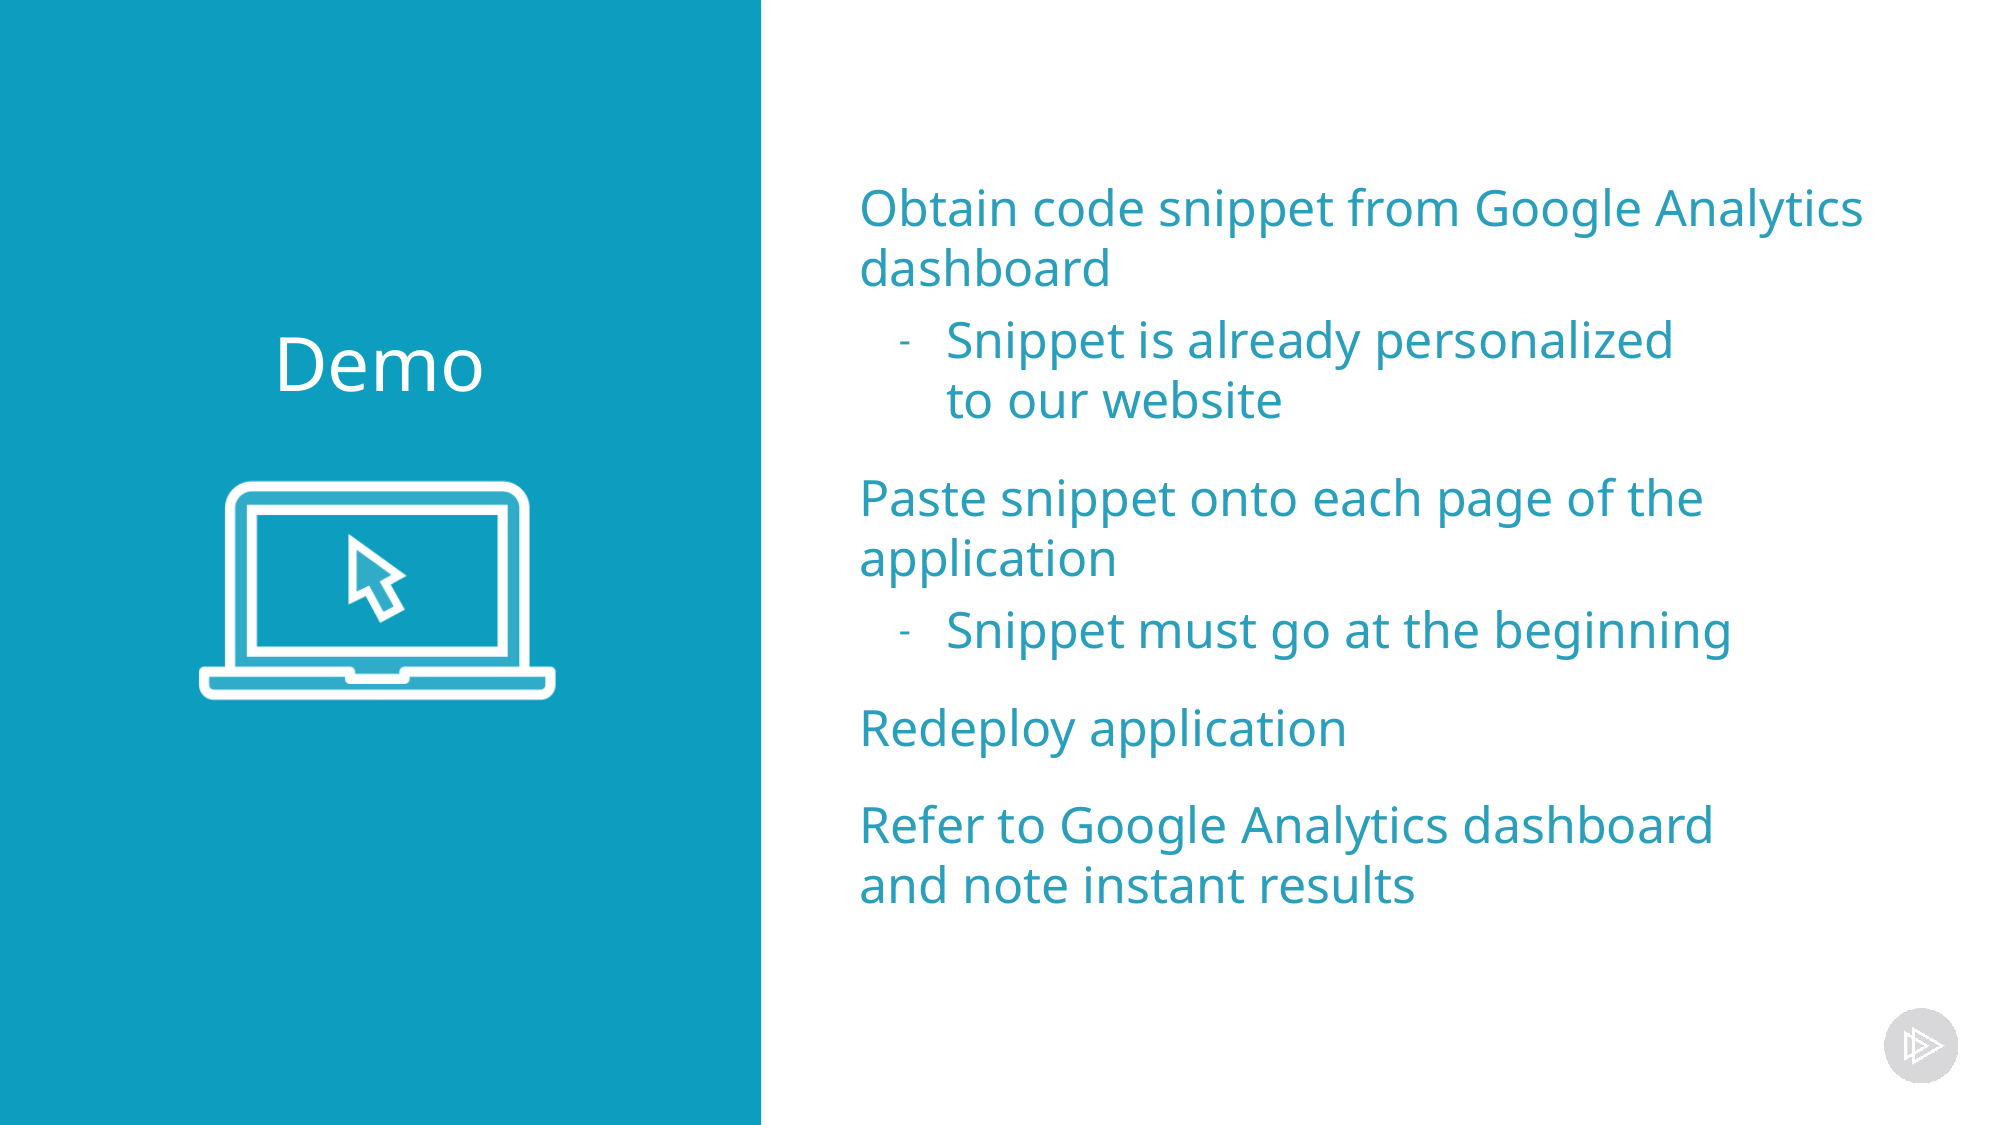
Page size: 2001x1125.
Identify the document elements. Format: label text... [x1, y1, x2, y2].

list Obtain code snippet from Google Analytics dashboard Snippet is already personalized to our website Paste snippet onto each page of the application Snippet must go at the beginning Redeploy application Refer to Google Analytics dashboard and note instant results [849, 53, 1911, 1037]
picture [199, 481, 555, 700]
title Sending a Custom Event [1884, 1008, 1958, 1083]
